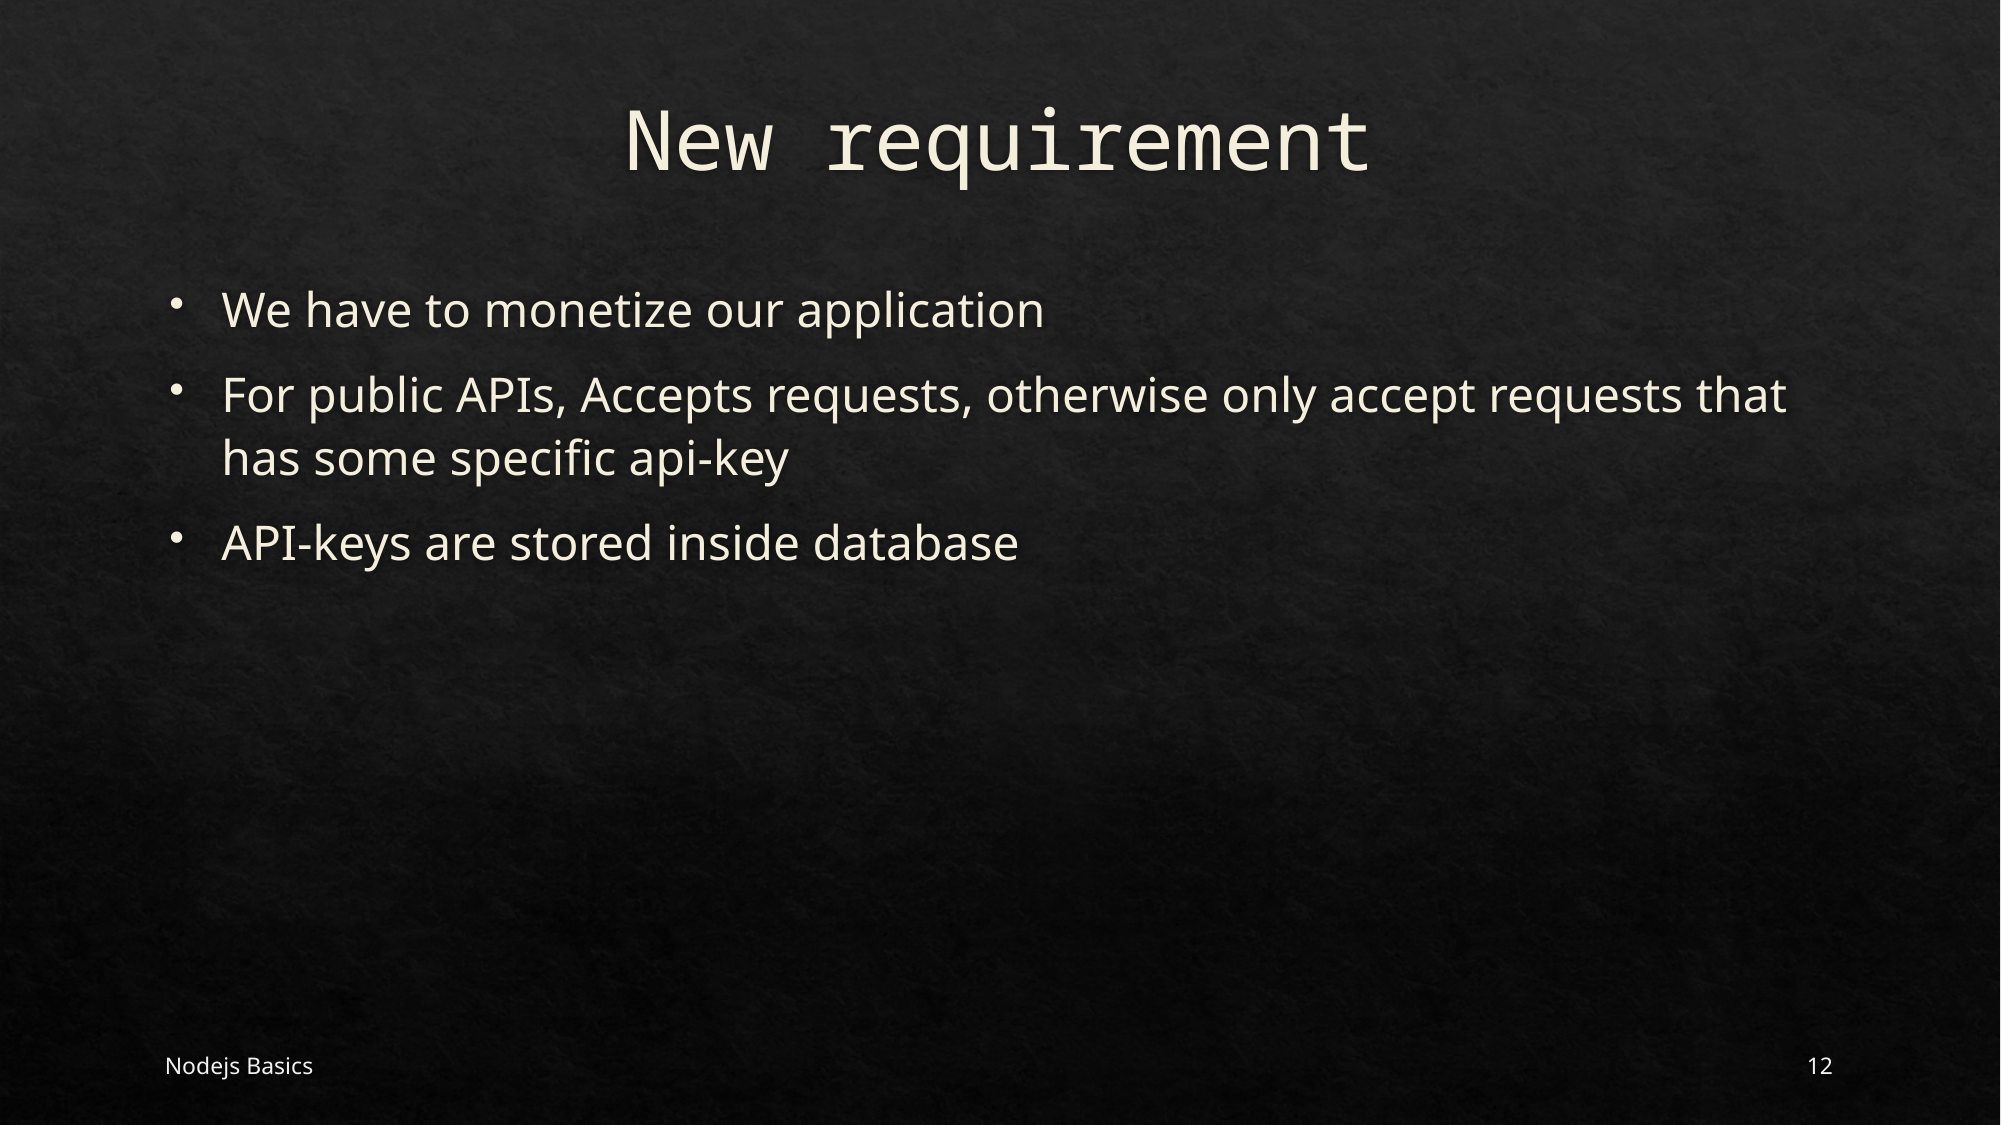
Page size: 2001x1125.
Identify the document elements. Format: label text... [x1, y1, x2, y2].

footer Nodejs Basics [149, 1037, 1245, 1098]
list We have to monetize our application For public APIs, Accepts requests, otherwise only accept requests that has some specific api-key API-keys are stored inside database [149, 265, 1849, 1020]
slide_number 12 [1724, 1037, 1849, 1098]
title New requirement [149, 39, 1849, 247]
